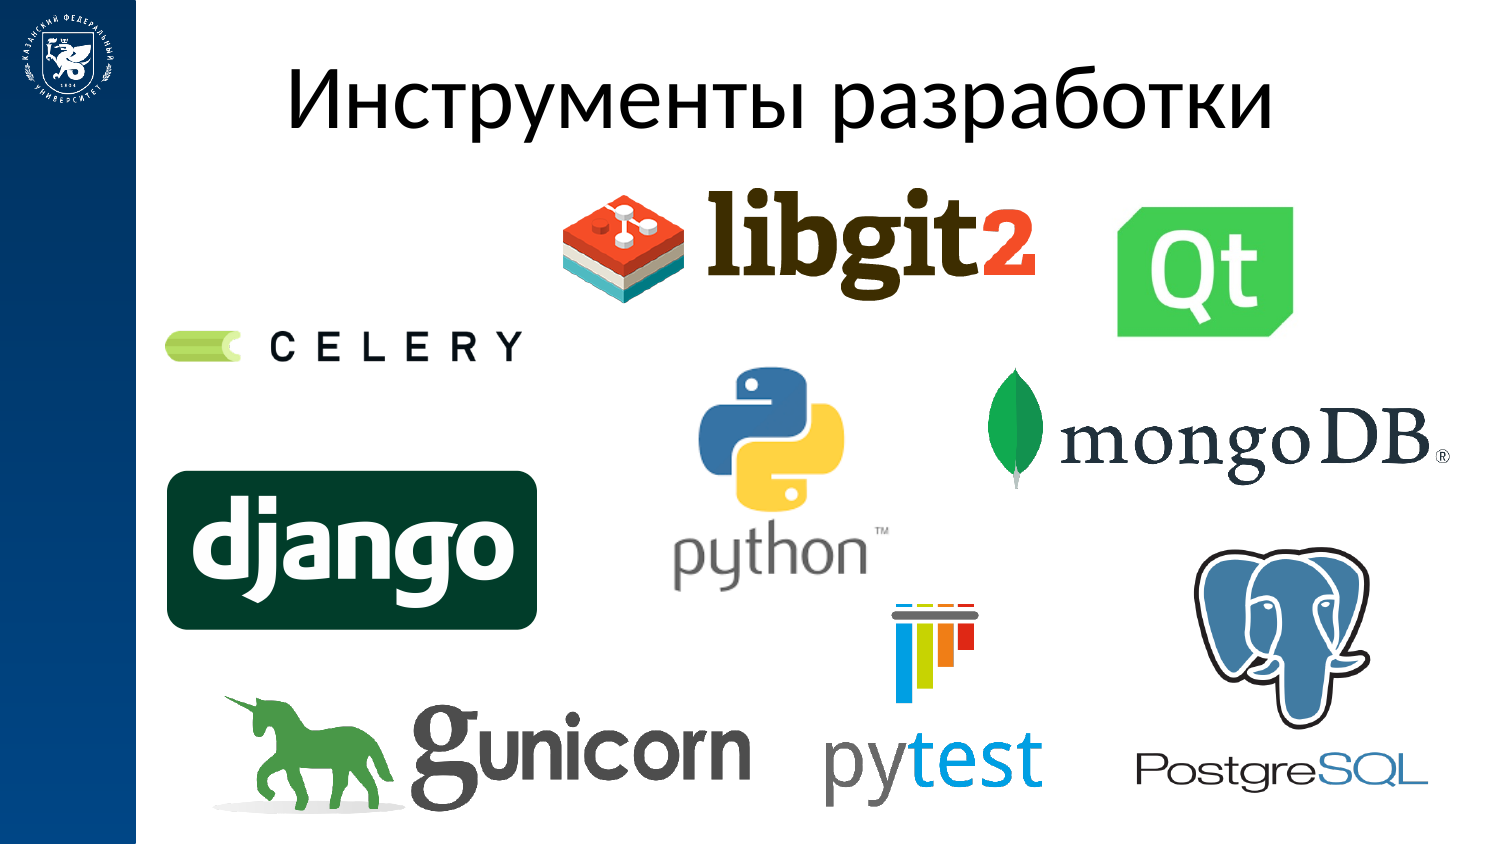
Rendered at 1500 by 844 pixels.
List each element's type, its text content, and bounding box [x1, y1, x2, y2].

picture [211, 696, 751, 815]
picture [1120, 529, 1446, 815]
picture [22, 14, 114, 104]
picture [565, 365, 1075, 844]
text_box [0, 0, 138, 844]
picture [563, 163, 1452, 492]
text_box Инструменты разработки [243, 29, 1319, 155]
picture [164, 252, 537, 668]
